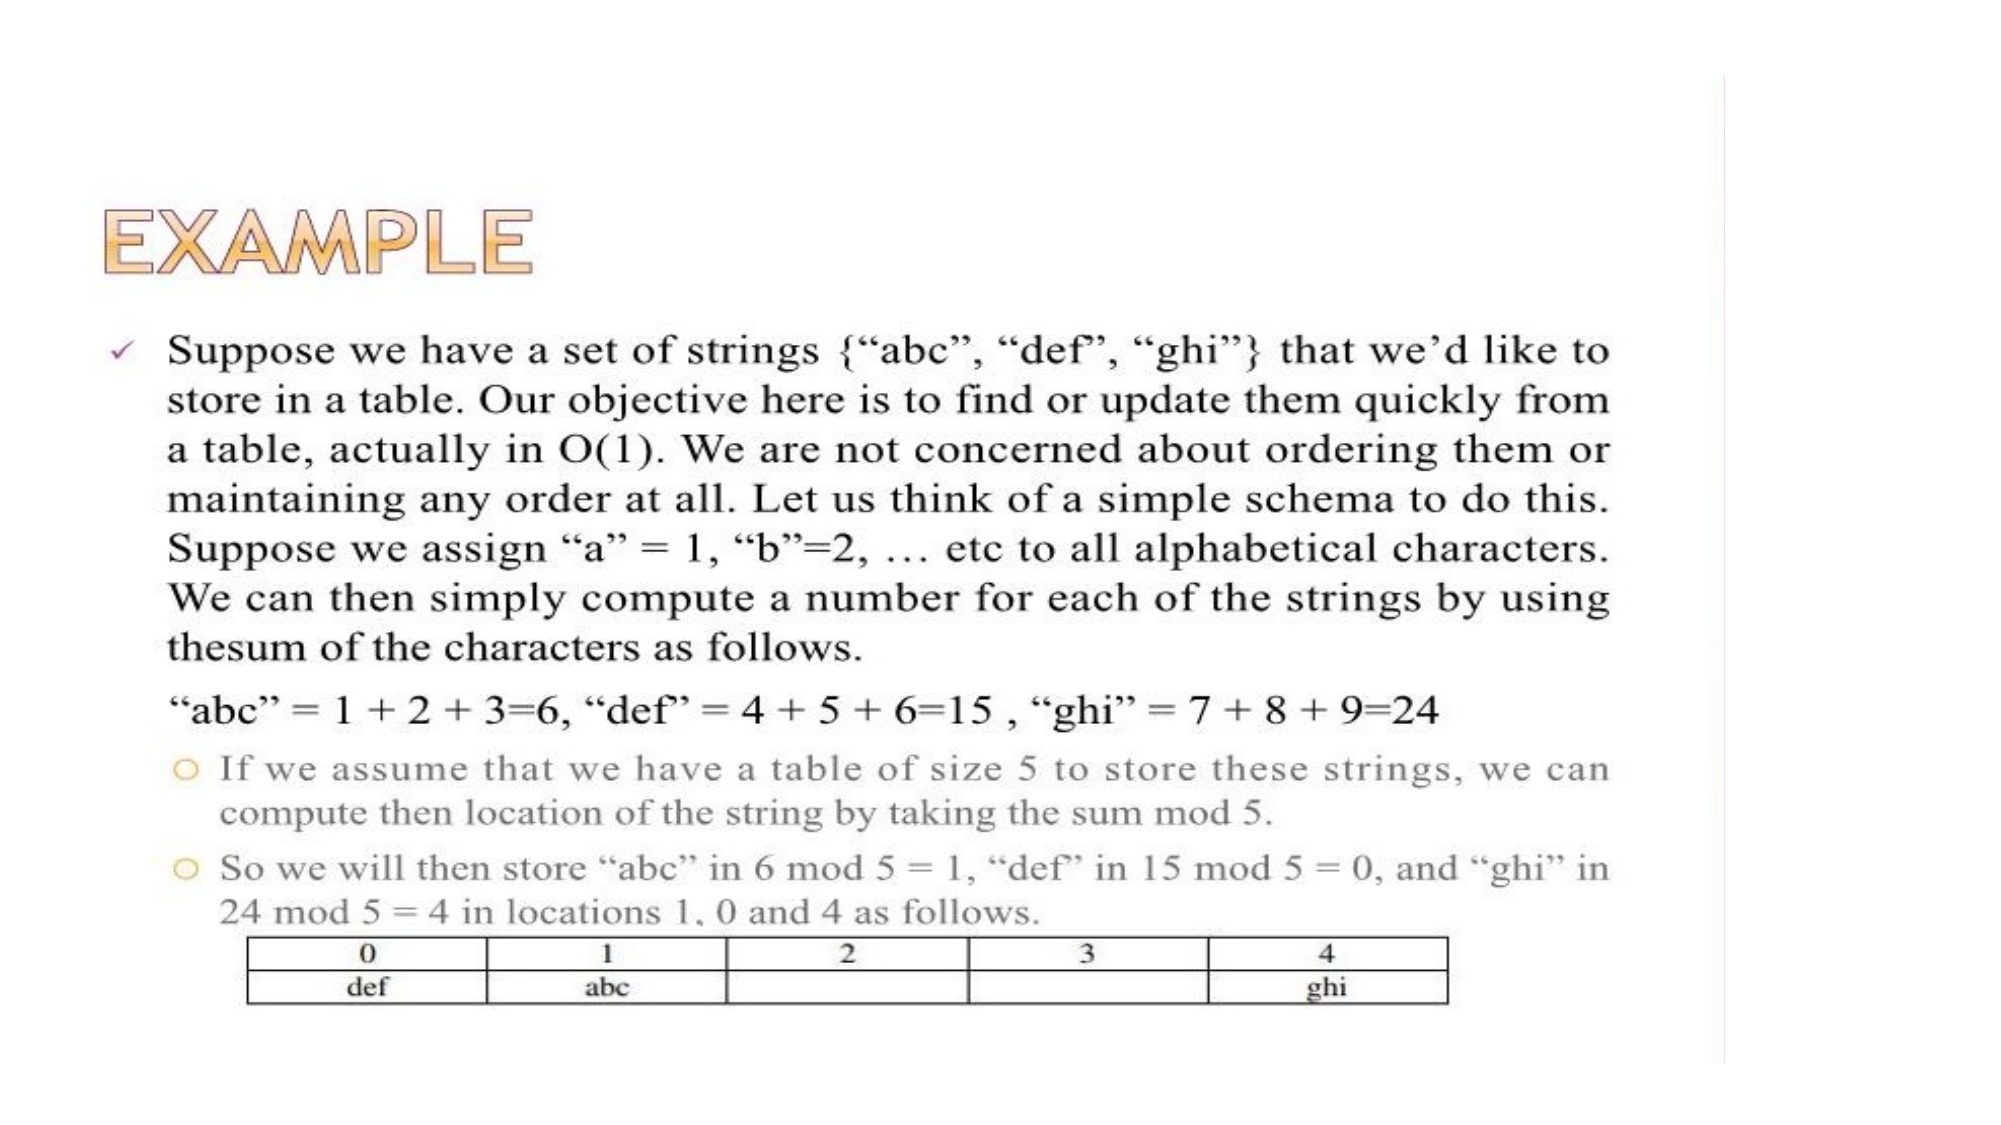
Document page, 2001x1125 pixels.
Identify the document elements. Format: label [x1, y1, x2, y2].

picture [87, 74, 1726, 1063]
